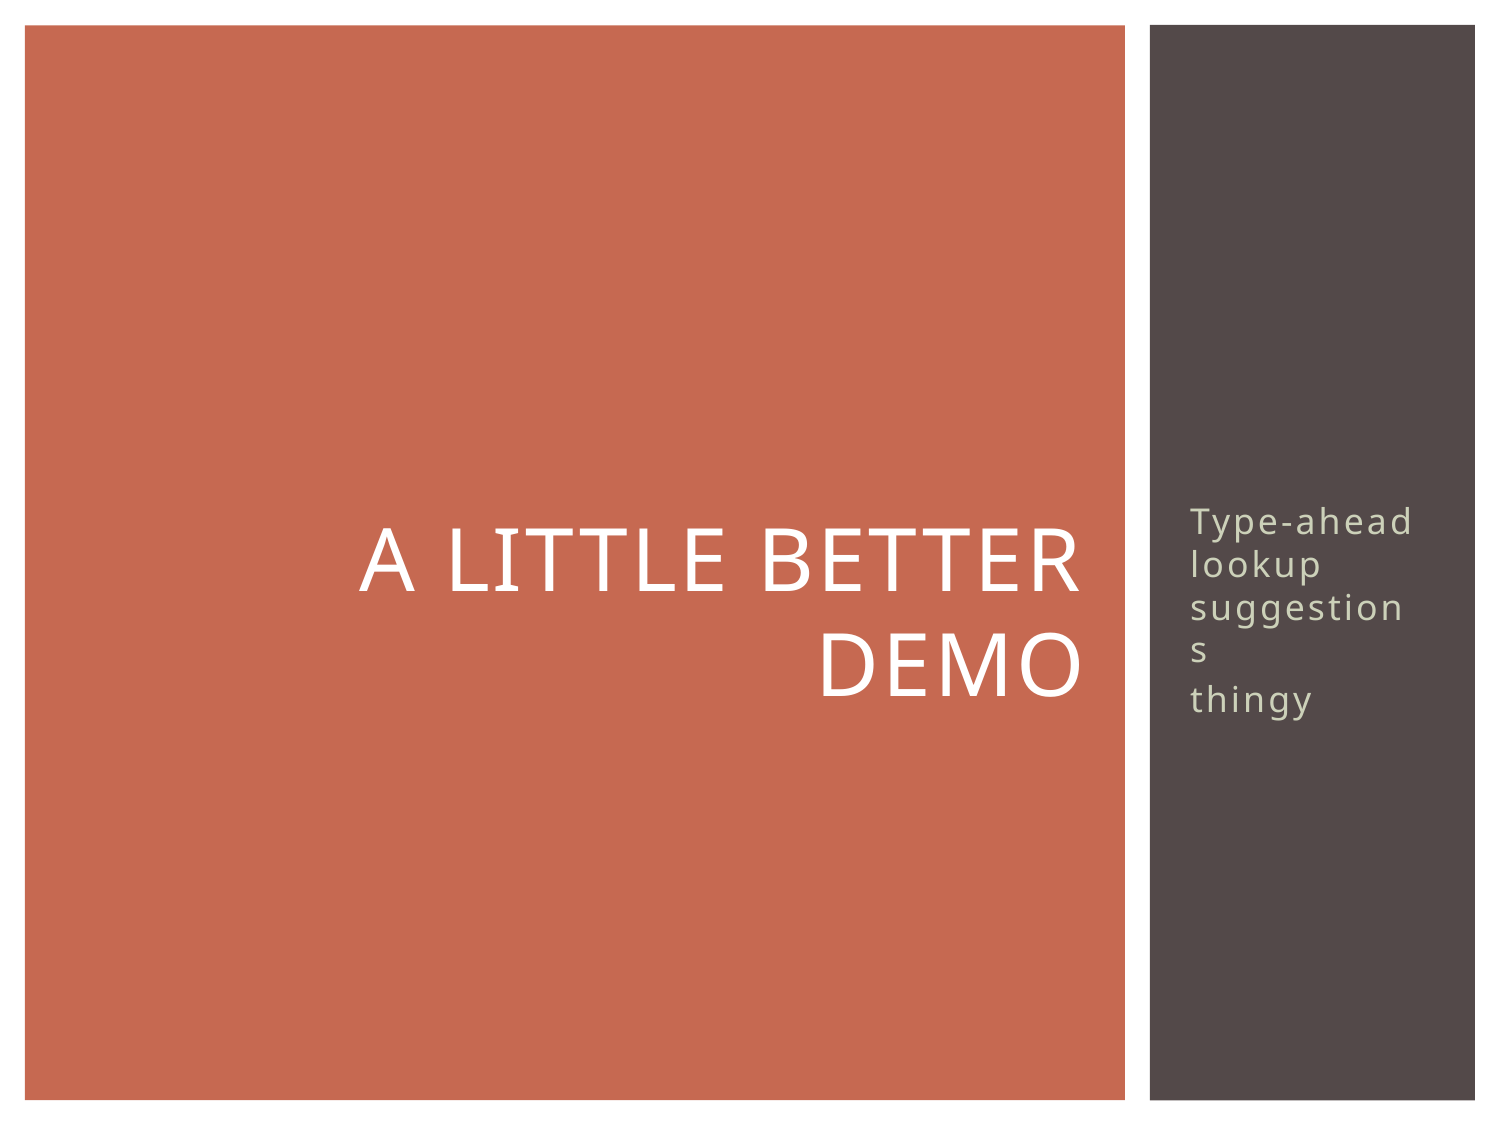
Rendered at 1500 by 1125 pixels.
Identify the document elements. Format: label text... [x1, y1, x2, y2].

title A little better demo [62, 474, 1100, 745]
list Type-ahead lookup suggestions thingy [1175, 474, 1438, 745]
